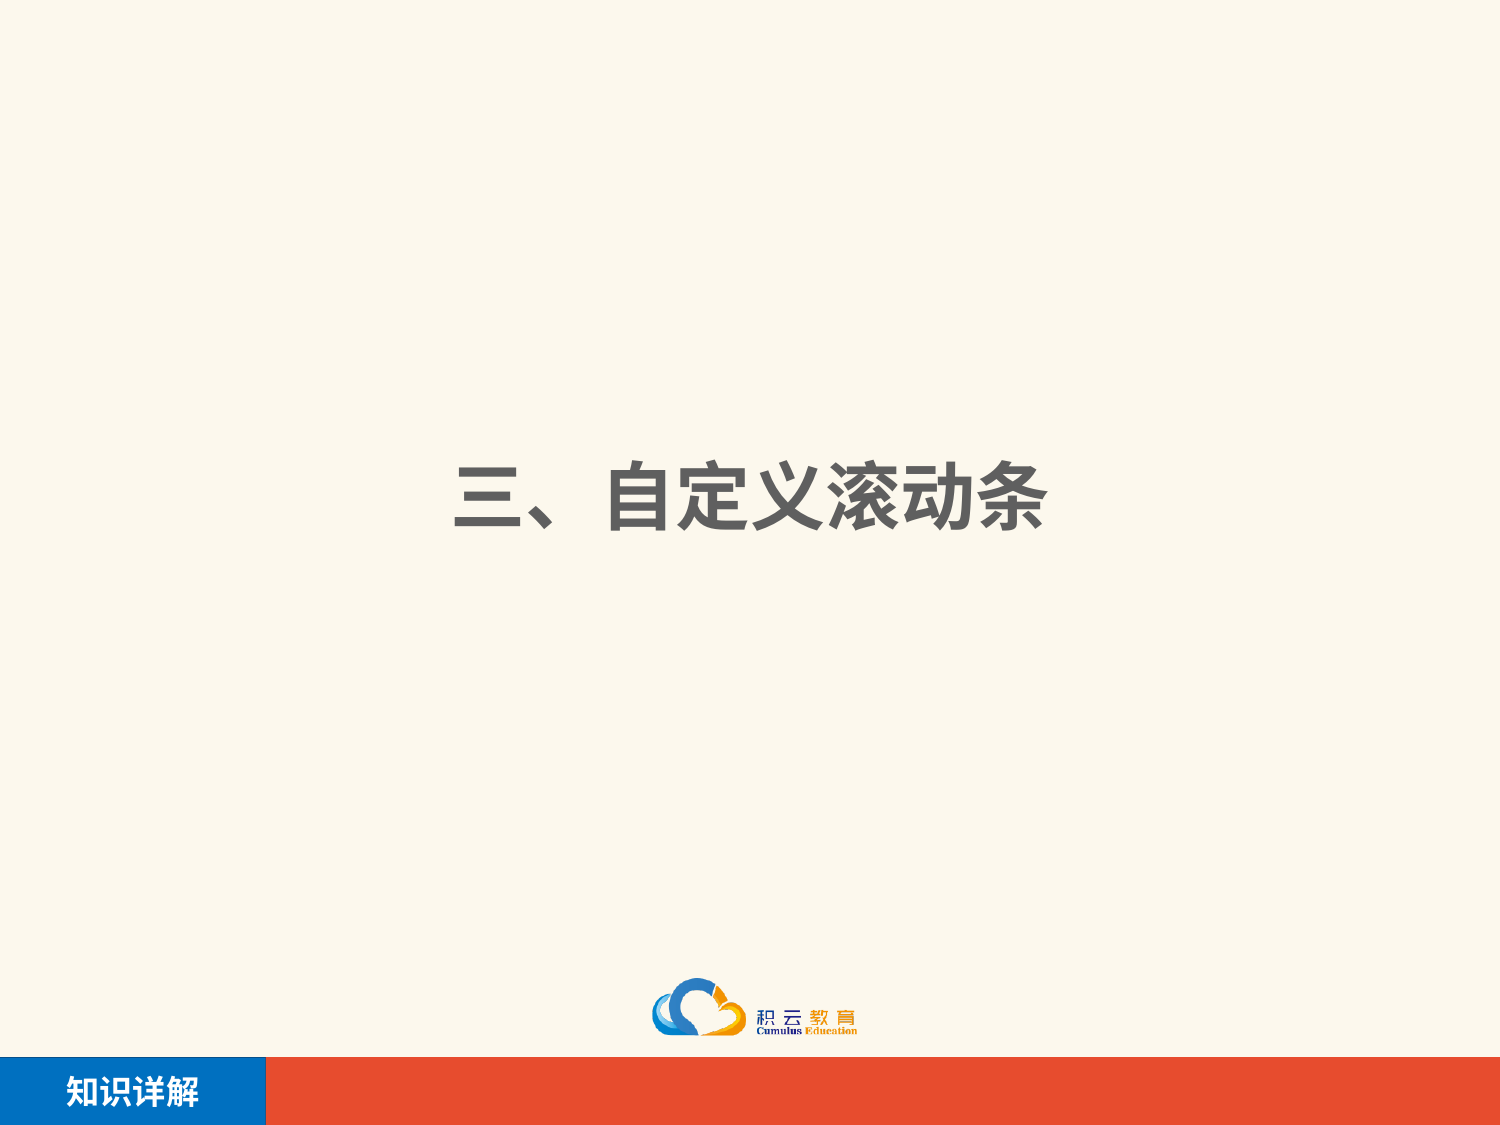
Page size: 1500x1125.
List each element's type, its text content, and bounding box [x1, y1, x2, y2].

title 三、自定义滚动条 [257, 345, 1243, 549]
picture [643, 971, 869, 1044]
